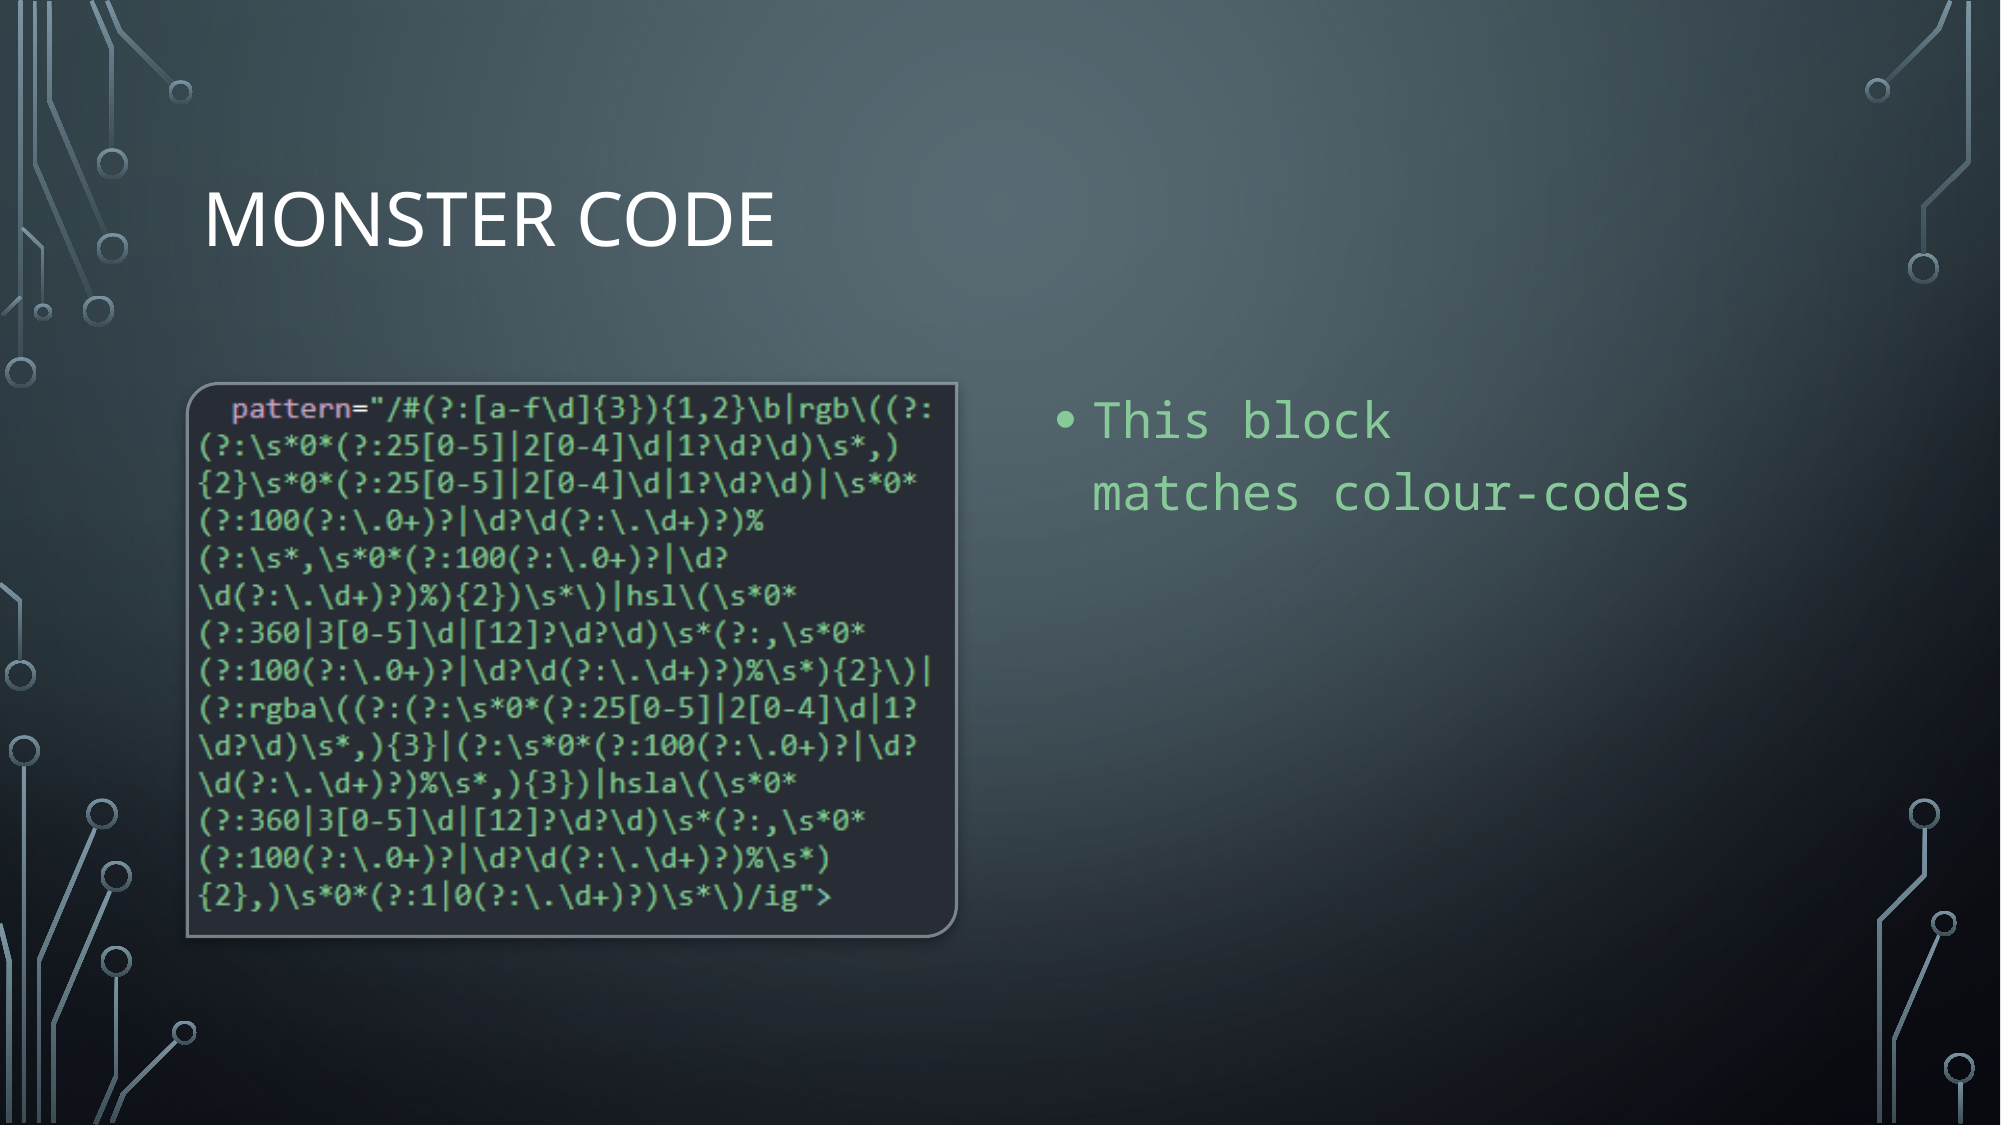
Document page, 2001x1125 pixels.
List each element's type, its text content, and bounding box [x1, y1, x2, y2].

title Monster code [187, 101, 1813, 344]
list This block matches colour-codes [1039, 369, 1813, 950]
picture [186, 383, 957, 937]
